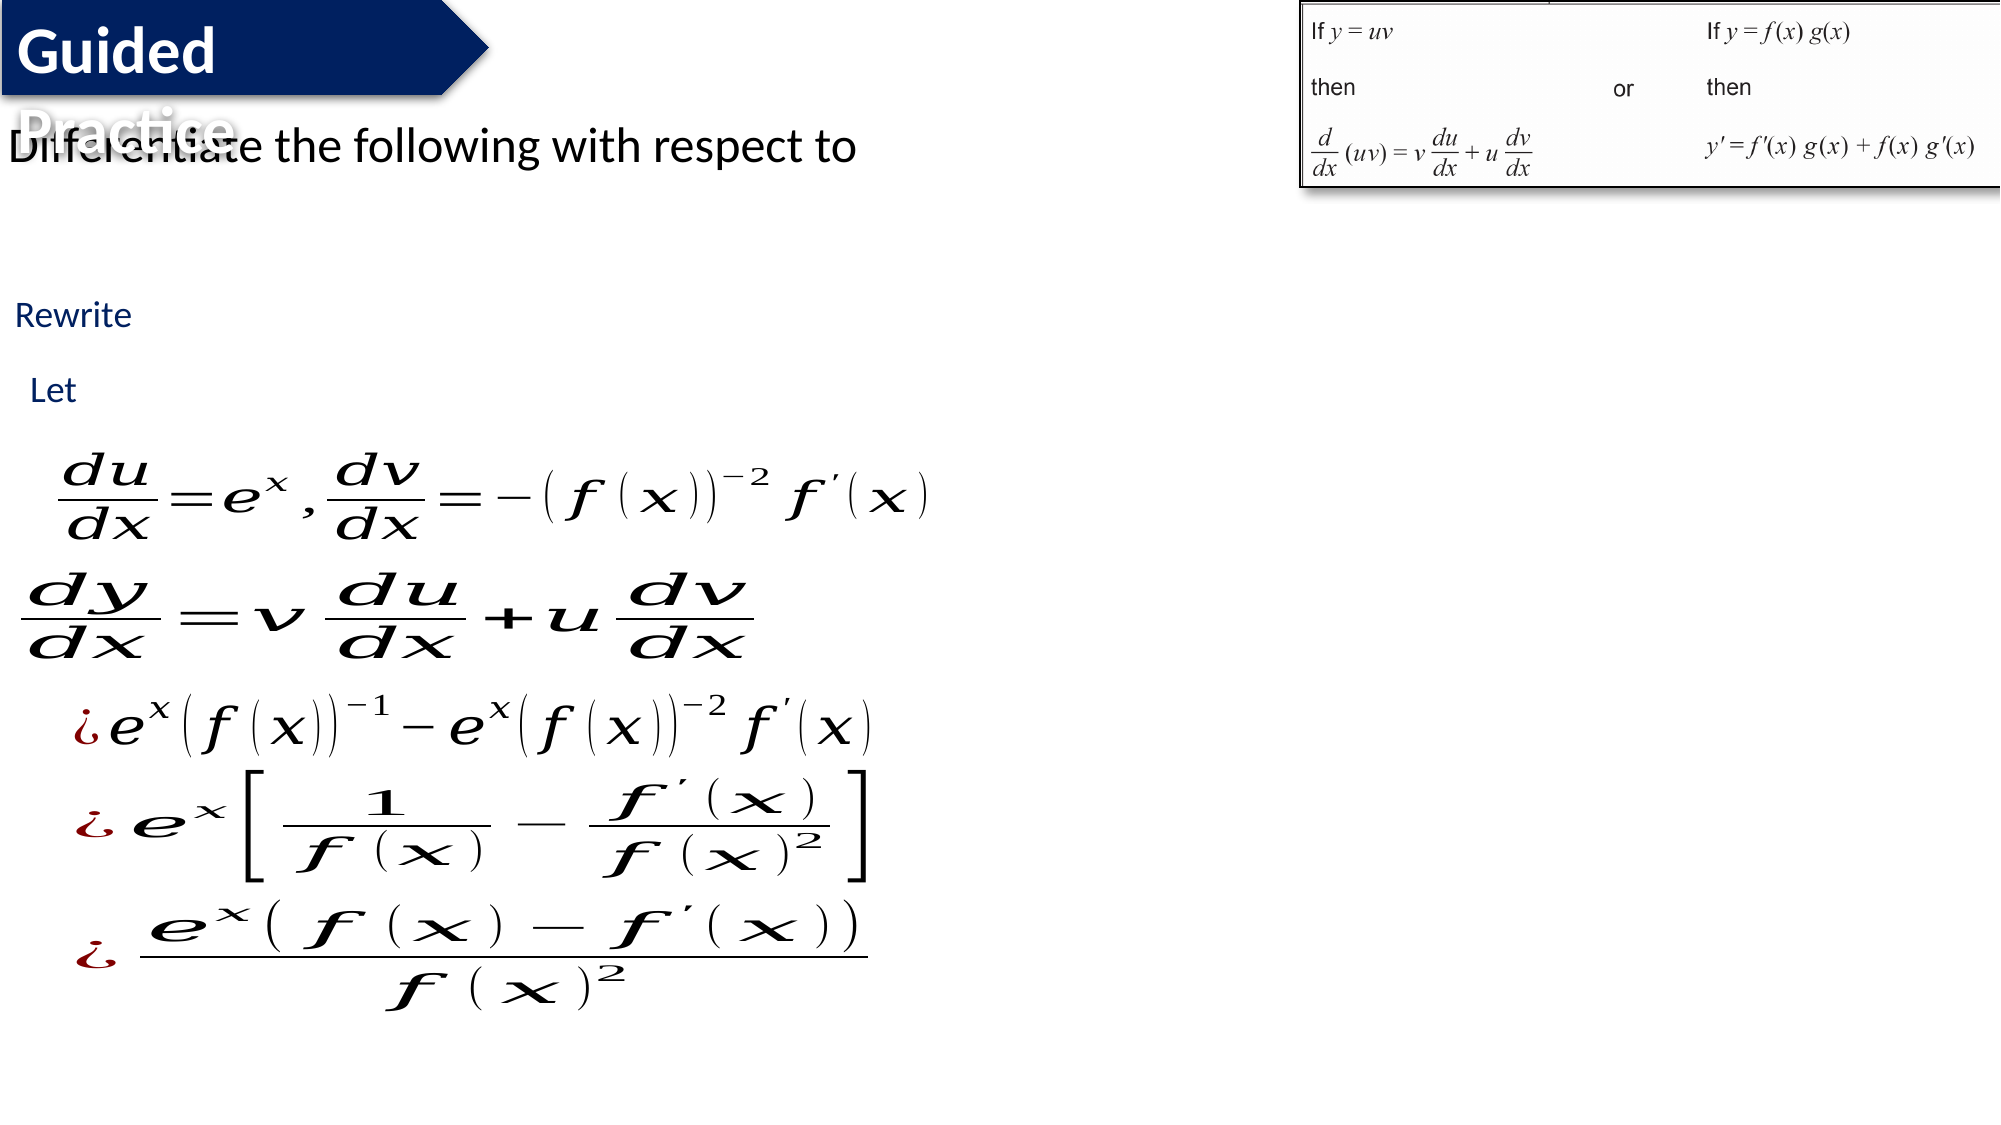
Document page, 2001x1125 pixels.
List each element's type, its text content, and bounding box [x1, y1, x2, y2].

picture [1300, 1, 2000, 187]
text_box Guided Practice [2, 0, 489, 95]
